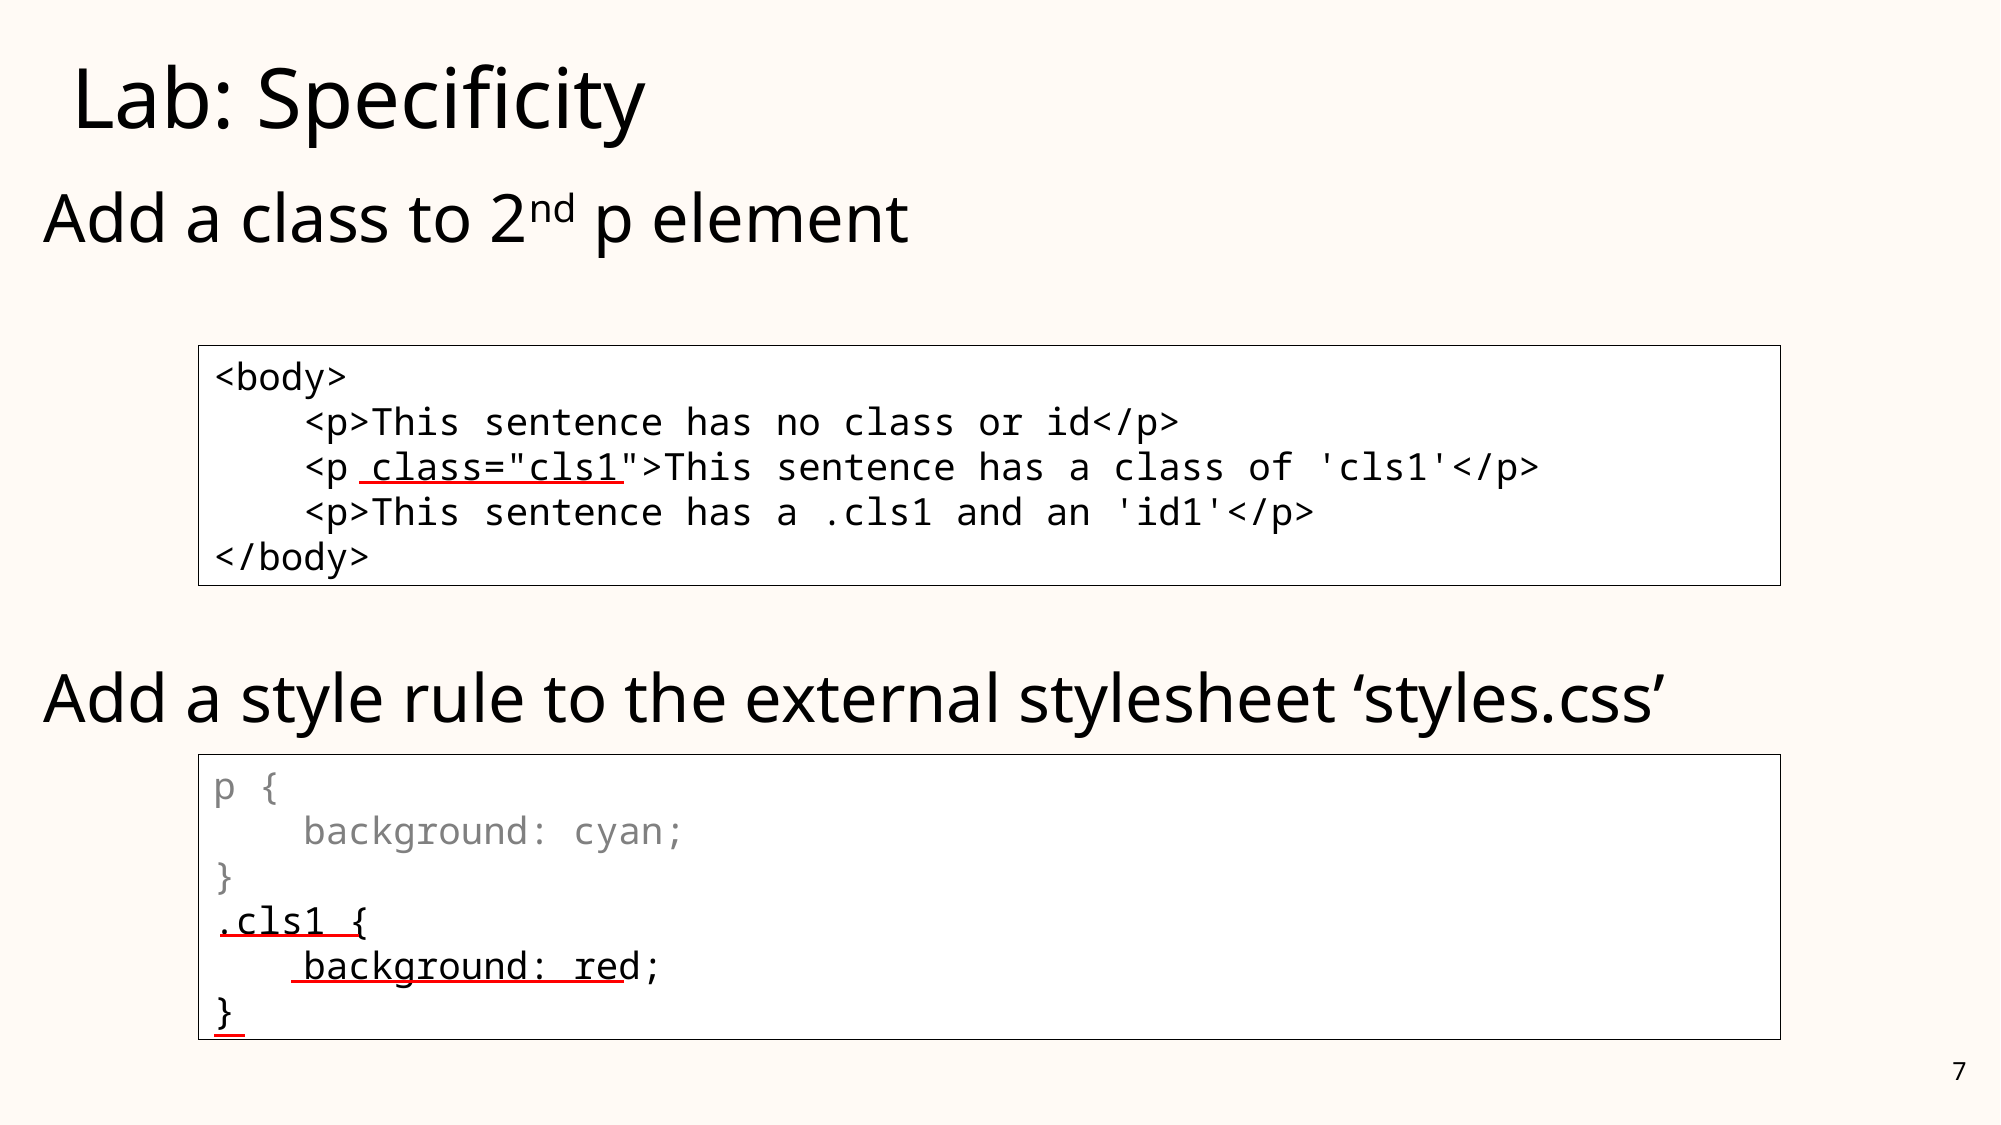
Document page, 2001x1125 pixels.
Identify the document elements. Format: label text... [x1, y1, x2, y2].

text_box Add a class to 2nd p element Add a style rule to the external stylesheet ‘styles.css’ [29, 128, 1700, 744]
title Lab: Specificity [56, 0, 932, 197]
text_box p { background: cyan; } .cls1 { background: red; } [198, 754, 1781, 1040]
slide_number 7 [1896, 1042, 1982, 1103]
text_box <body> <p>This sentence has no class or id</p> <p class="cls1">This sentence has a class of 'cls1'</p> <p>This sentence has a .cls1 and an 'id1'</p> </body> [198, 345, 1781, 586]
